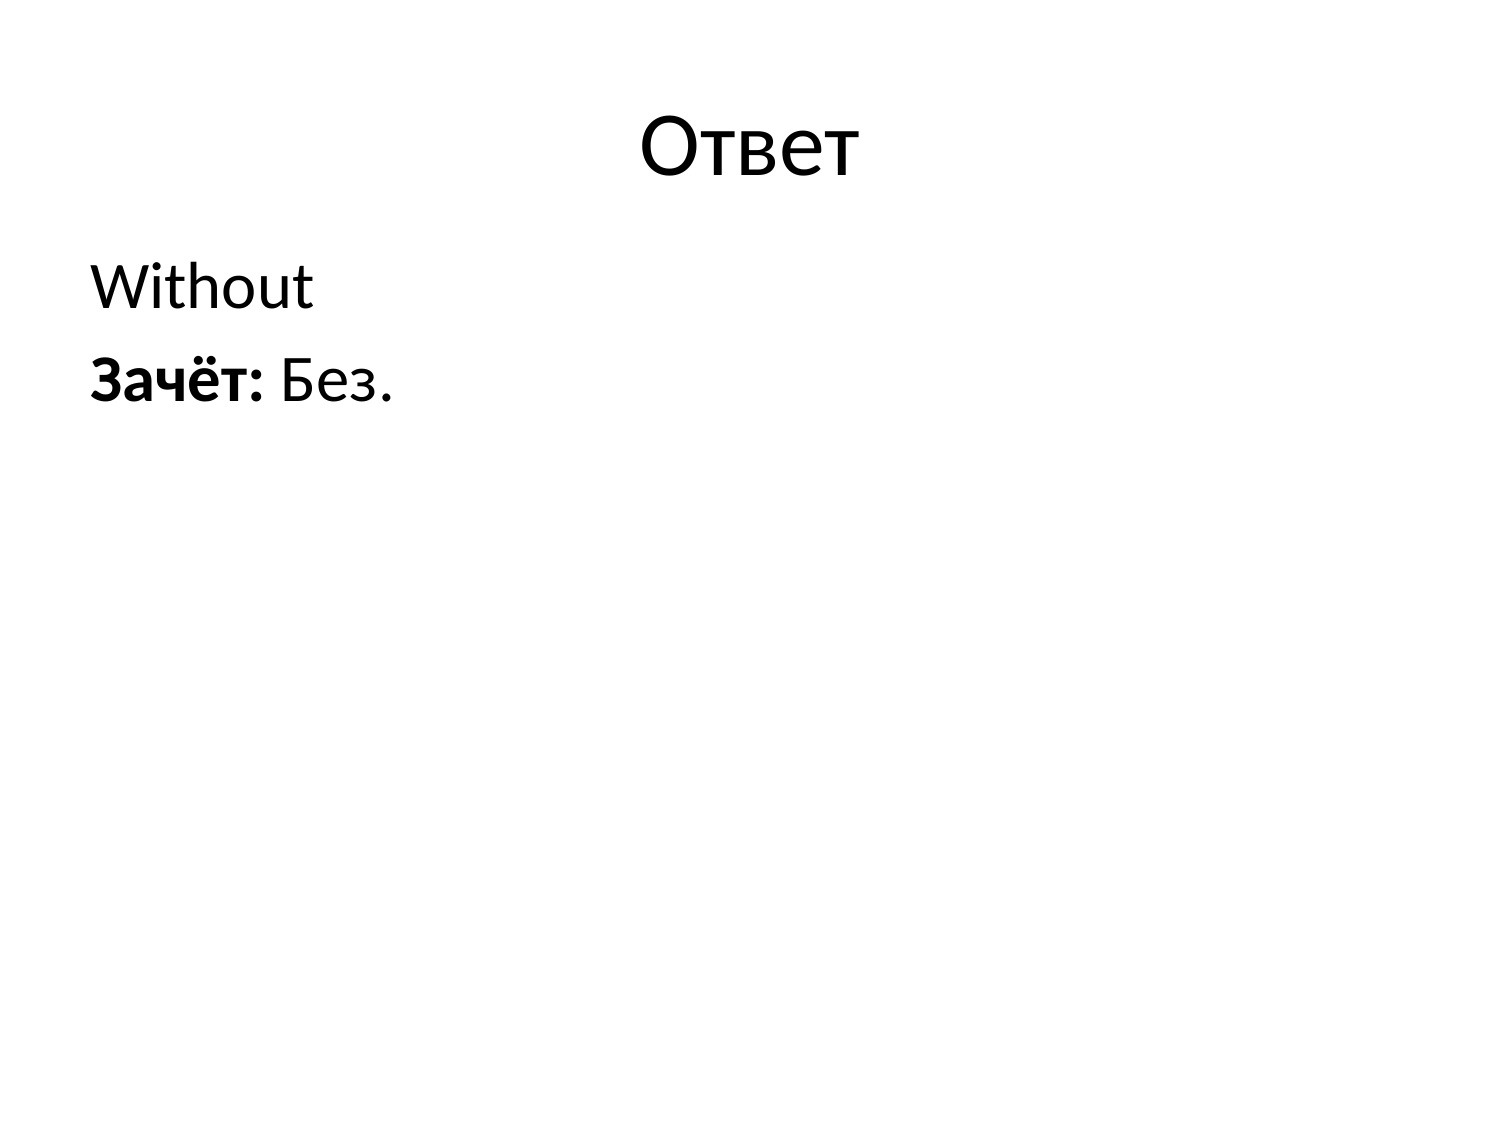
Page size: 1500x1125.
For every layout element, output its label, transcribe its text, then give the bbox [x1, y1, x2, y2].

list Without Зачёт: Без. [75, 234, 1425, 1024]
title Ответ [75, 45, 1425, 233]
